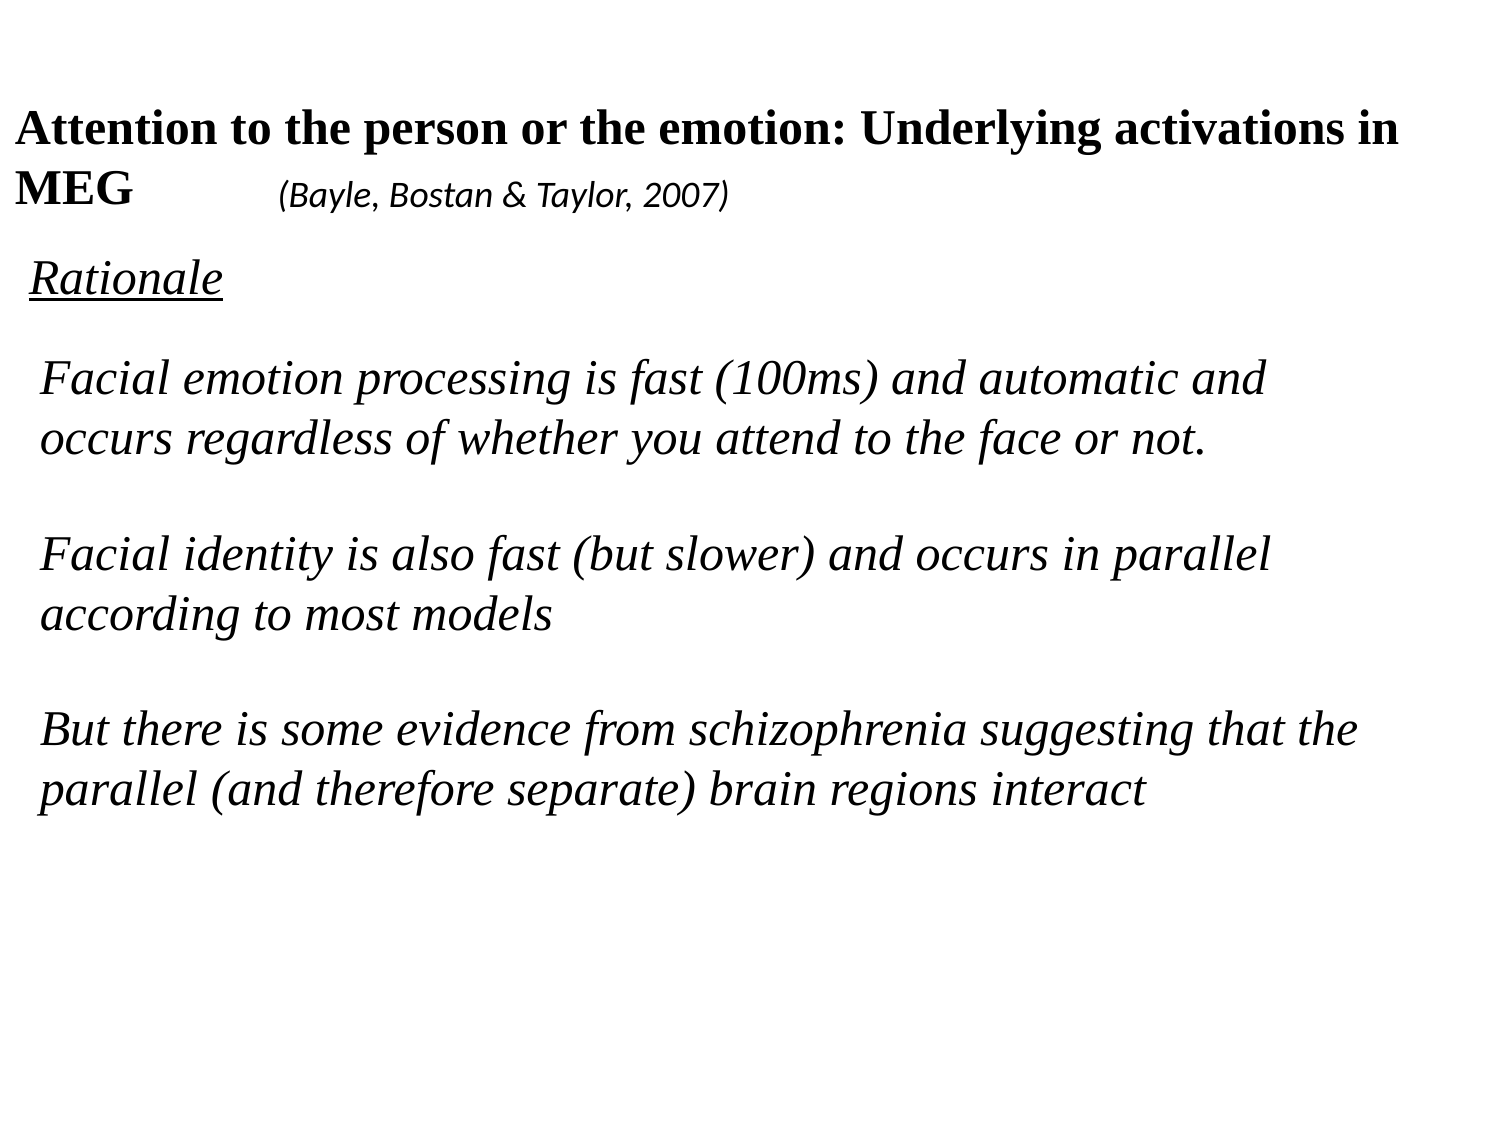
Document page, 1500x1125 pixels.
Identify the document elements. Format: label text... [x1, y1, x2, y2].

text_box Facial emotion processing is fast (100ms) and automatic and occurs regardless of whether you attend to the face or not. [24, 337, 1324, 473]
text_box (Bayle, Bostan & Taylor, 2007) [262, 162, 1113, 223]
text_box Attention to the person or the emotion: Underlying activations in MEG [0, 87, 1500, 223]
text_box But there is some evidence from schizophrenia suggesting that the parallel (and therefore separate) brain regions interact [24, 688, 1393, 823]
text_box Facial identity is also fast (but slower) and occurs in parallel according to most models [24, 513, 1364, 648]
text_box Rationale [14, 237, 239, 313]
